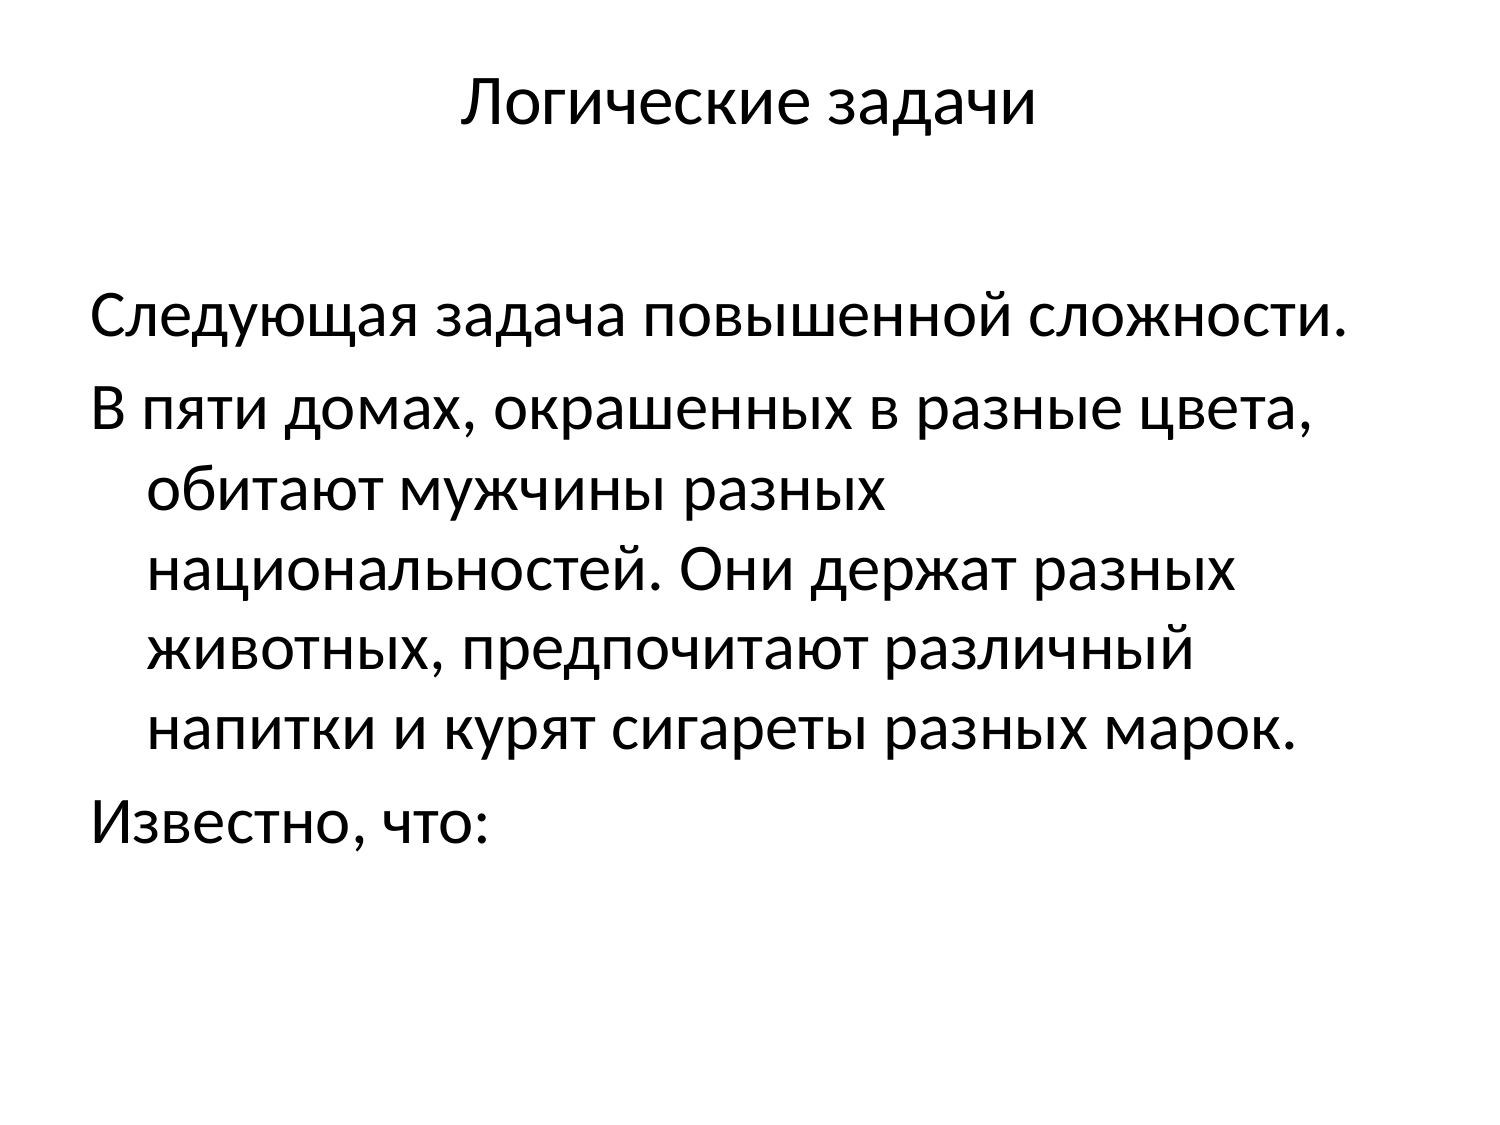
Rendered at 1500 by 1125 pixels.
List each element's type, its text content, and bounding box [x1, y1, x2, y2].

title Логические задачи [75, 45, 1425, 233]
list Следующая задача повышенной сложности. В пяти домах, окрашенных в разные цвета, обитают мужчины разных национальностей. Они держат разных животных, предпочитают различный напитки и курят сигареты разных марок. Известно, что: [75, 262, 1425, 1005]
